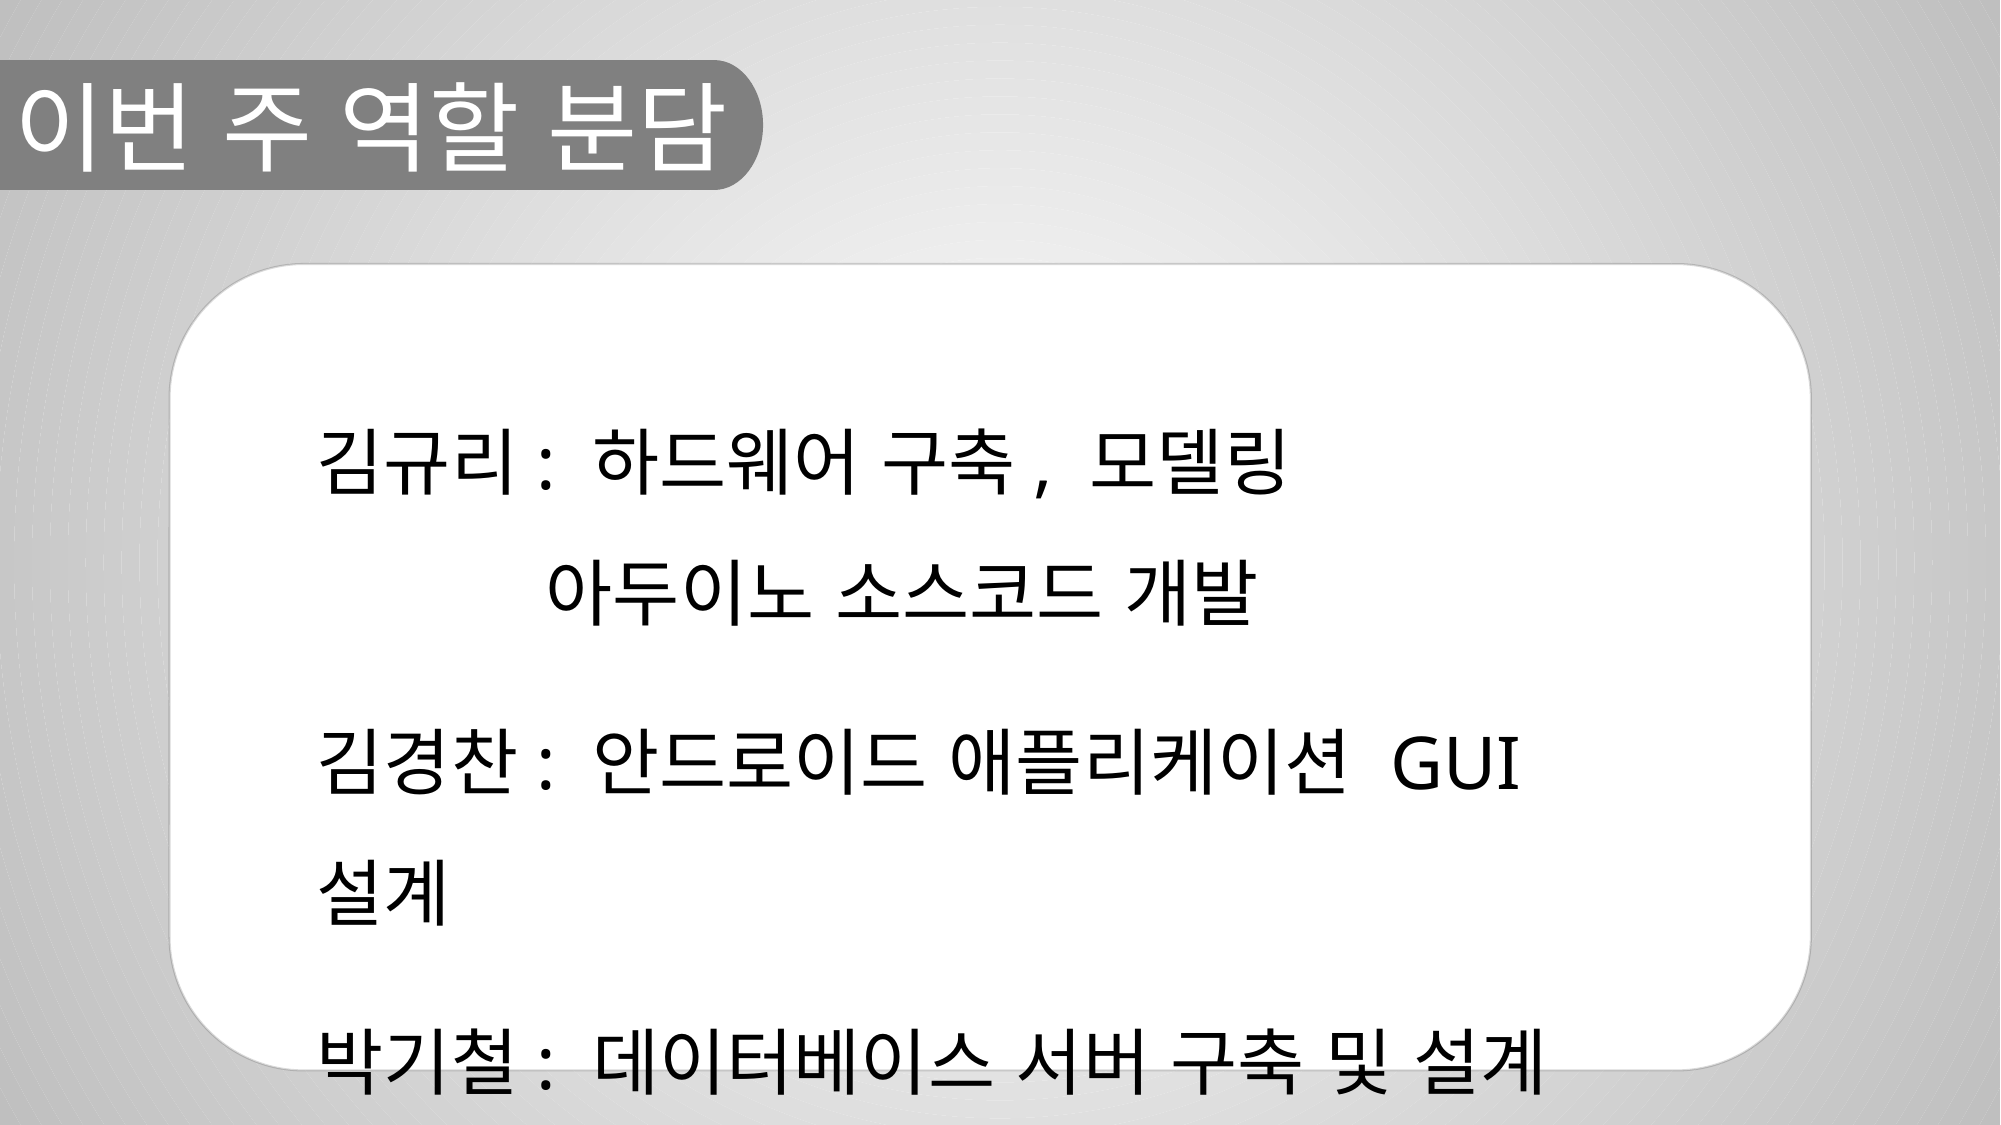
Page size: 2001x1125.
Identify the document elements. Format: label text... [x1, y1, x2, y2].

text_box 김규리: 하드웨어 구축, 모델링 아두이노 소스코드 개발 김경찬: 안드로이드 애플리케이션 GUI 설계 박기철: 데이터베이스 서버 구축 및 설계 [302, 365, 1679, 1112]
text_box [168, 262, 1812, 1072]
text_box 이번 주 역할 분담 [0, 59, 765, 192]
